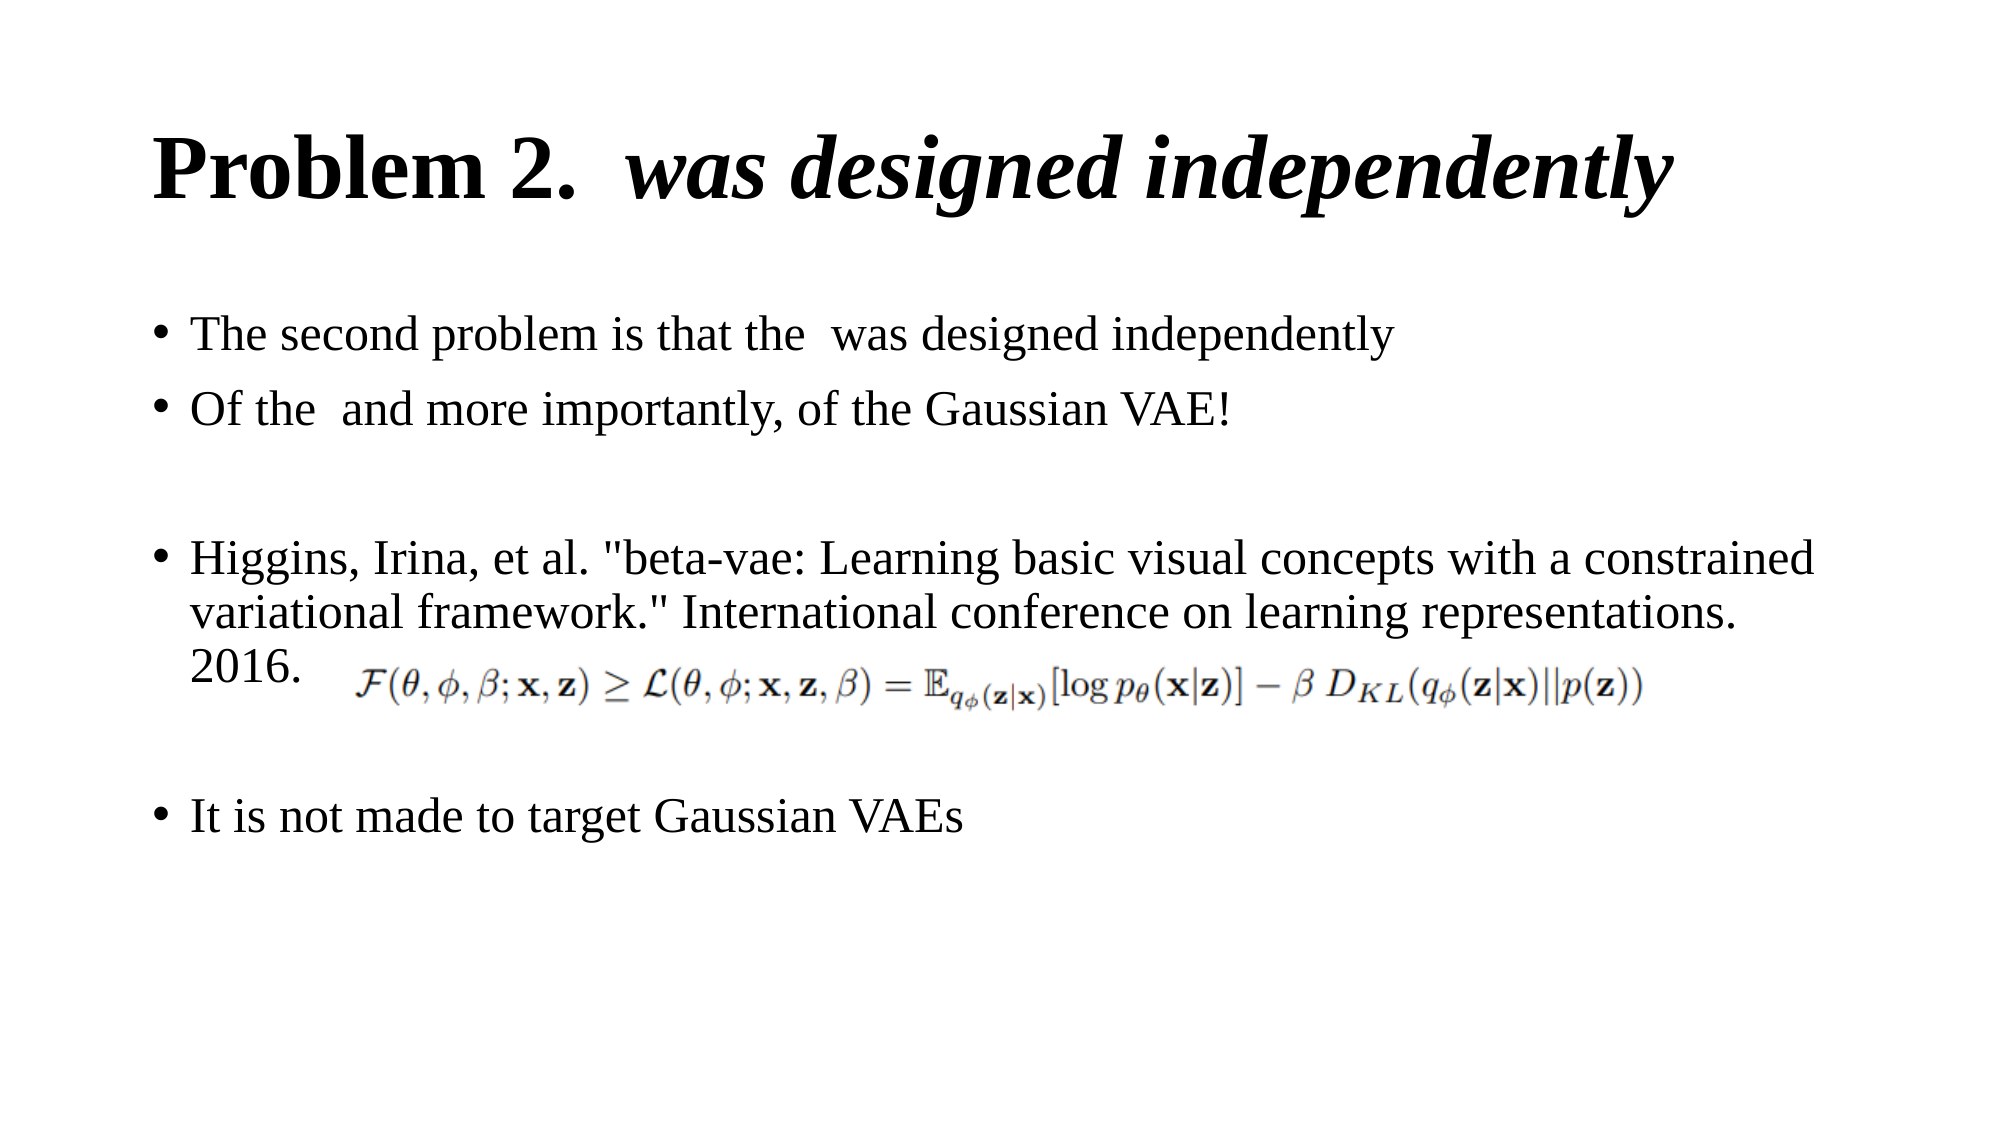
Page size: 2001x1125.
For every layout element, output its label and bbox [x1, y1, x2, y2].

picture [345, 644, 1655, 723]
